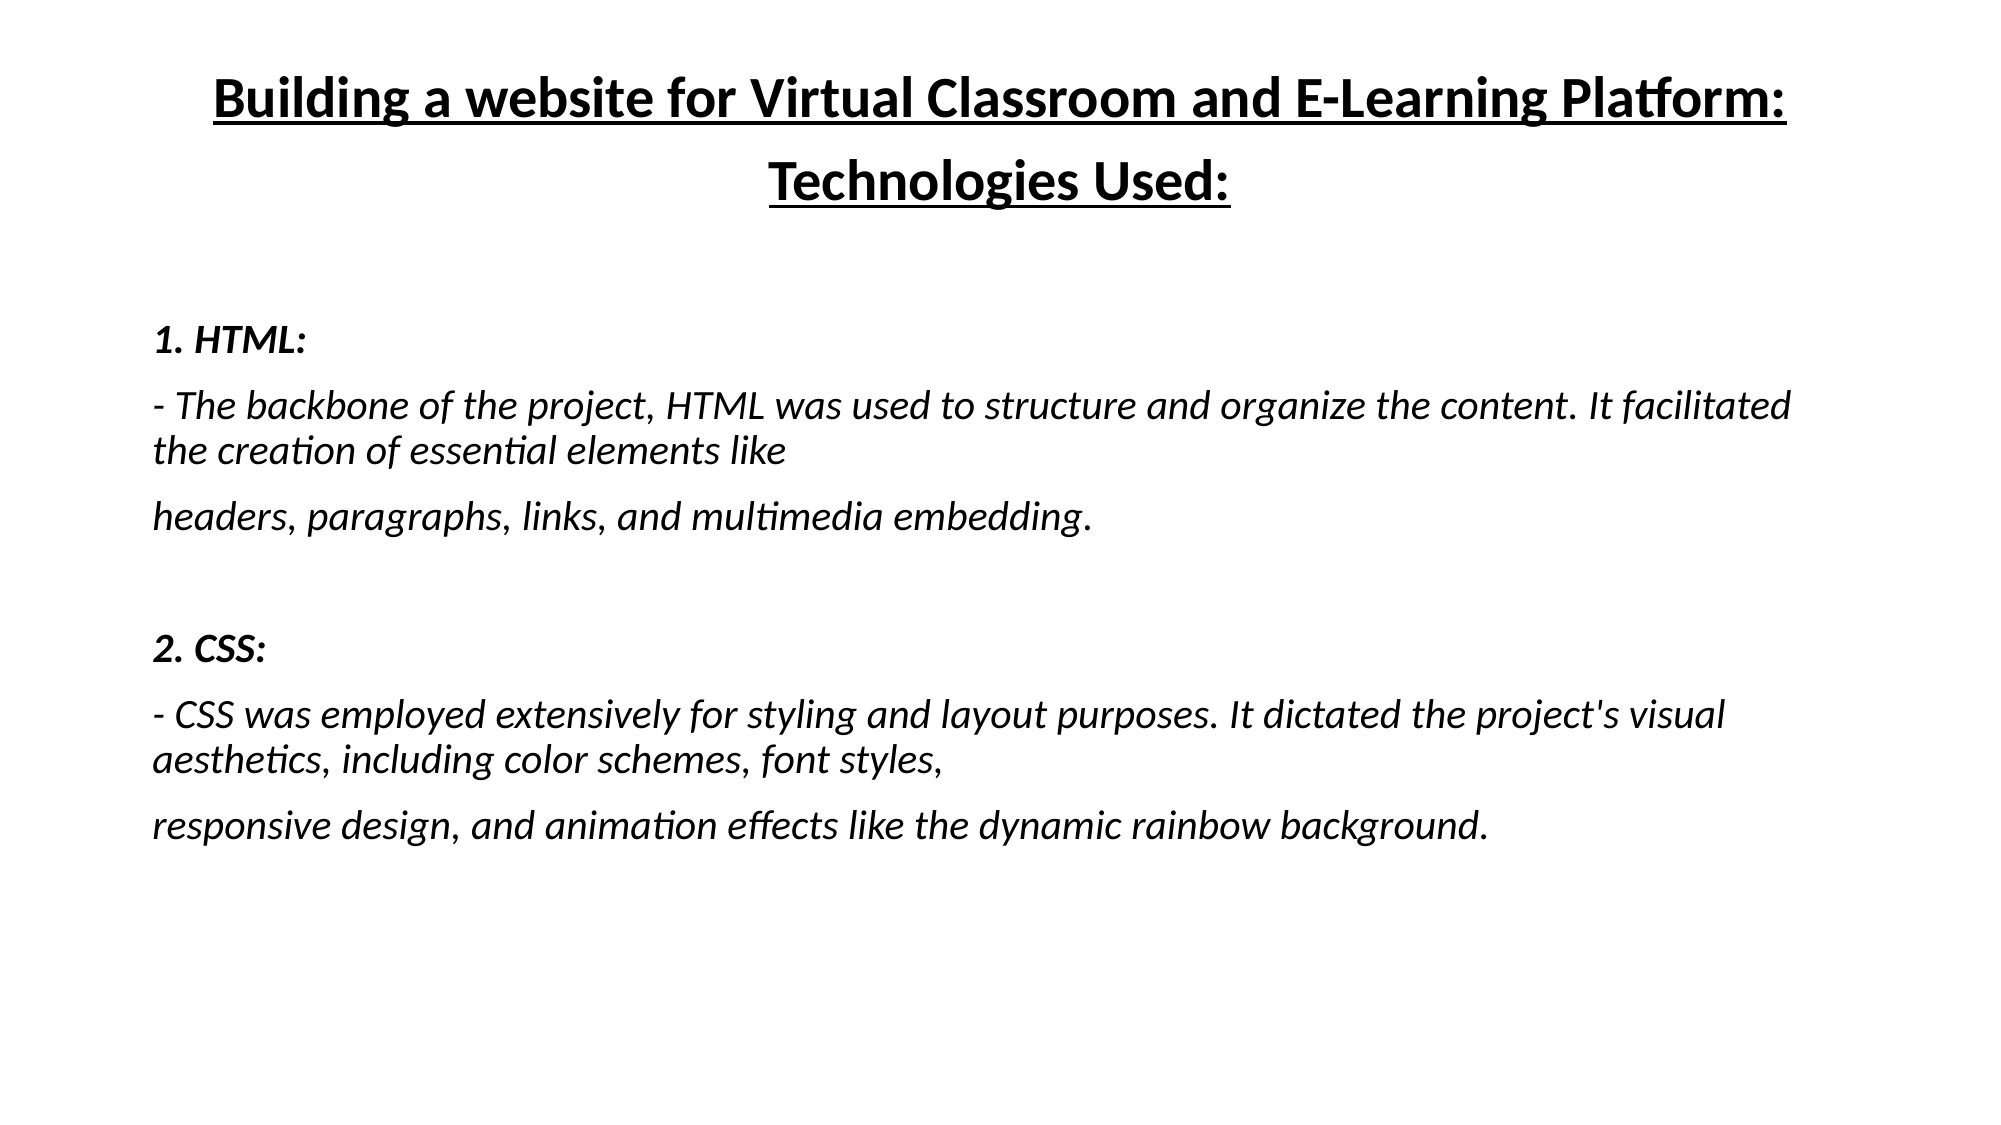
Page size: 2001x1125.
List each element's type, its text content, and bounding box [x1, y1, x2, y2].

list Building a website for Virtual Classroom and E-Learning Platform: Technologies Used: 1. HTML: - The backbone of the project, HTML was used to structure and organize the content. It facilitated the creation of essential elements like headers, paragraphs, links, and multimedia embedding. 2. CSS: - CSS was employed extensively for styling and layout purposes. It dictated the project's visual aesthetics, including color schemes, font styles, responsive design, and animation effects like the dynamic rainbow background. [137, 59, 1863, 1014]
